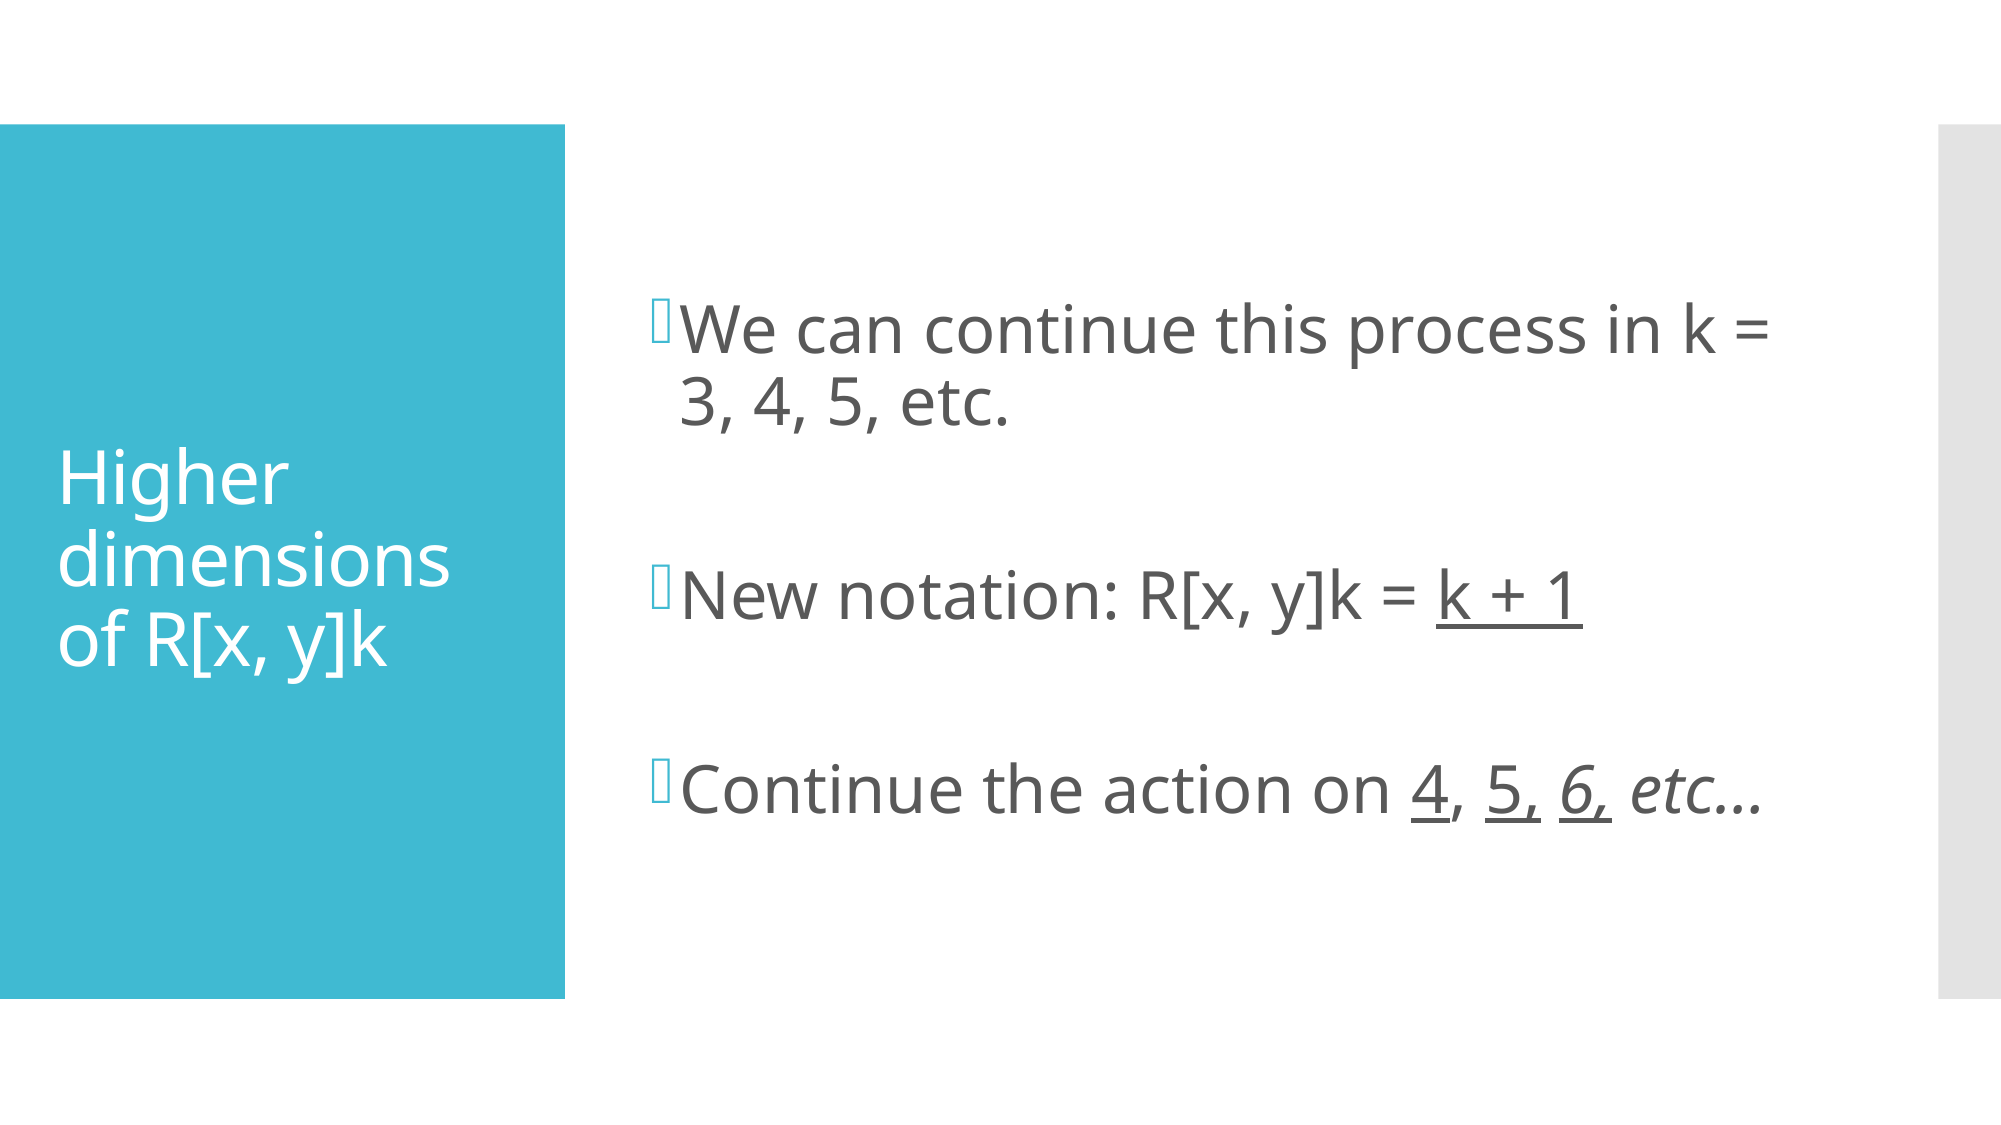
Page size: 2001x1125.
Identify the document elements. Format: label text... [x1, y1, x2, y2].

list We can continue this process in k = 3, 4, 5, etc. New notation: R[x, y]k = k + 1 Continue the action on 4, 5, 6, etc… [634, 141, 1835, 982]
title Higher dimensions of R[x, y]k [41, 184, 525, 940]
